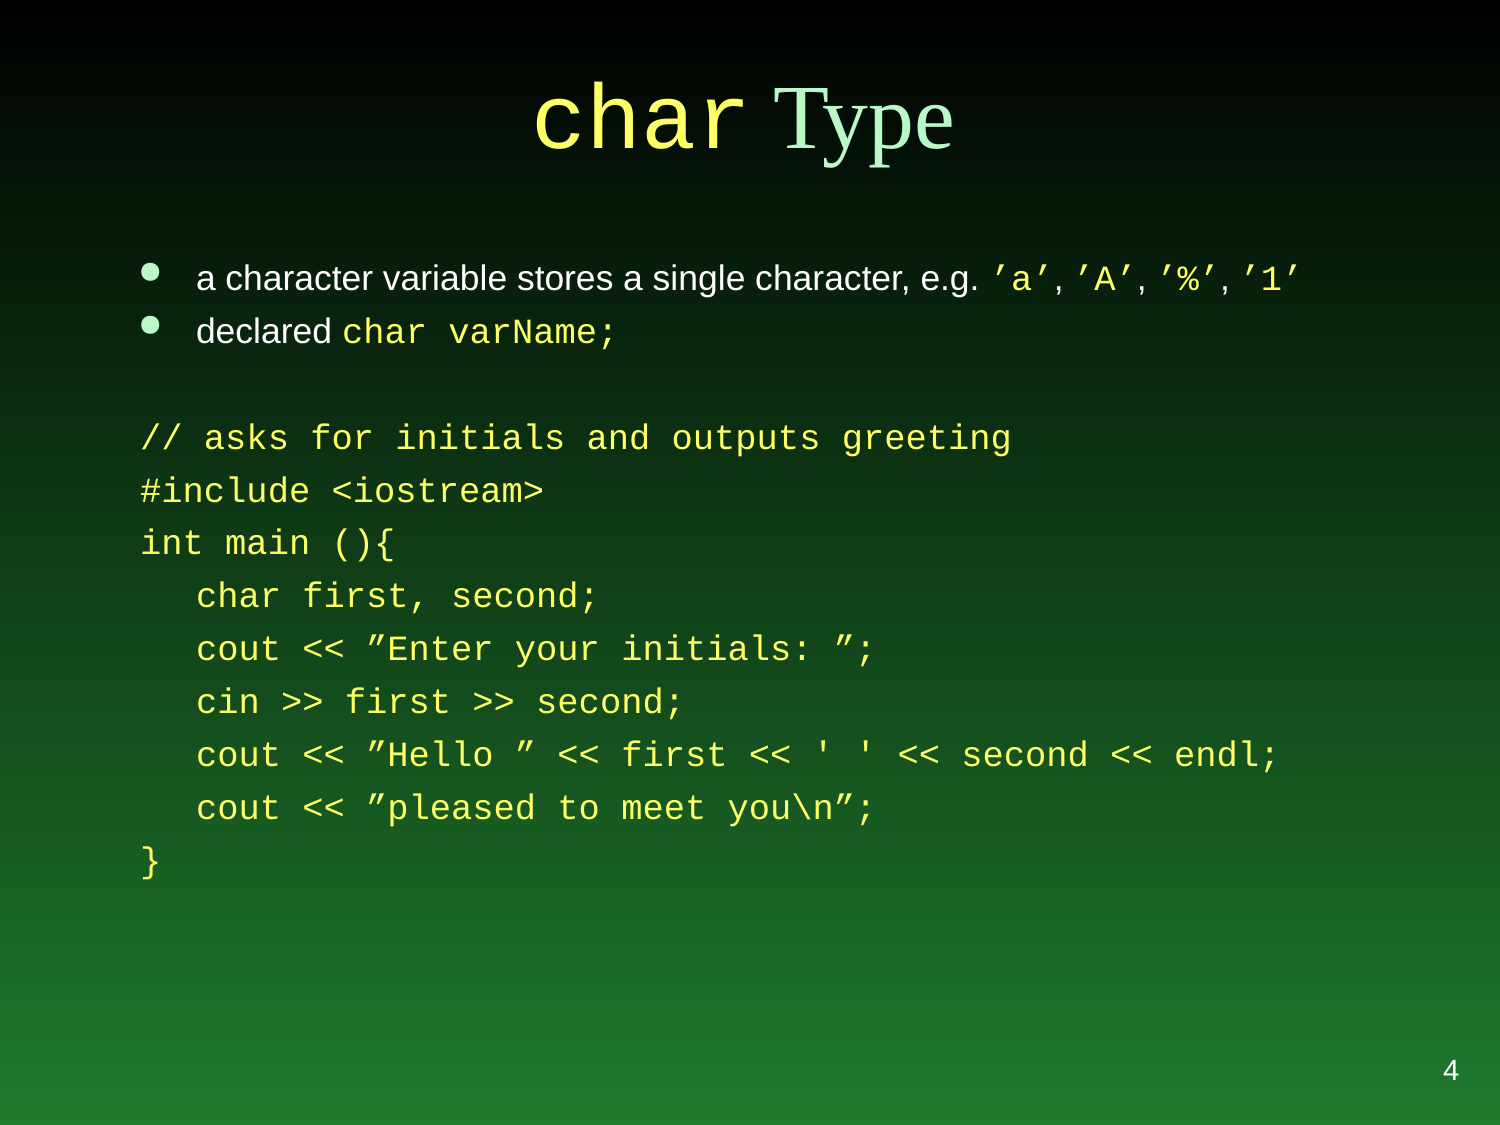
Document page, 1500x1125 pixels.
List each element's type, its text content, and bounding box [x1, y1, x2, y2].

title char Type [99, 0, 1388, 175]
list a character variable stores a single character, e.g. ’a’, ’A’, ’%’, ’1’ declared char varName; // asks for initials and outputs greeting #include <iostream> int main (){ char first, second; cout << ”Enter your initials: ”; cin >> first >> second; cout << ”Hello ” << first << ' ' << second << endl; cout << ”pleased to meet you\n”; } [125, 247, 1407, 901]
slide_number 4 [1274, 1024, 1475, 1113]
